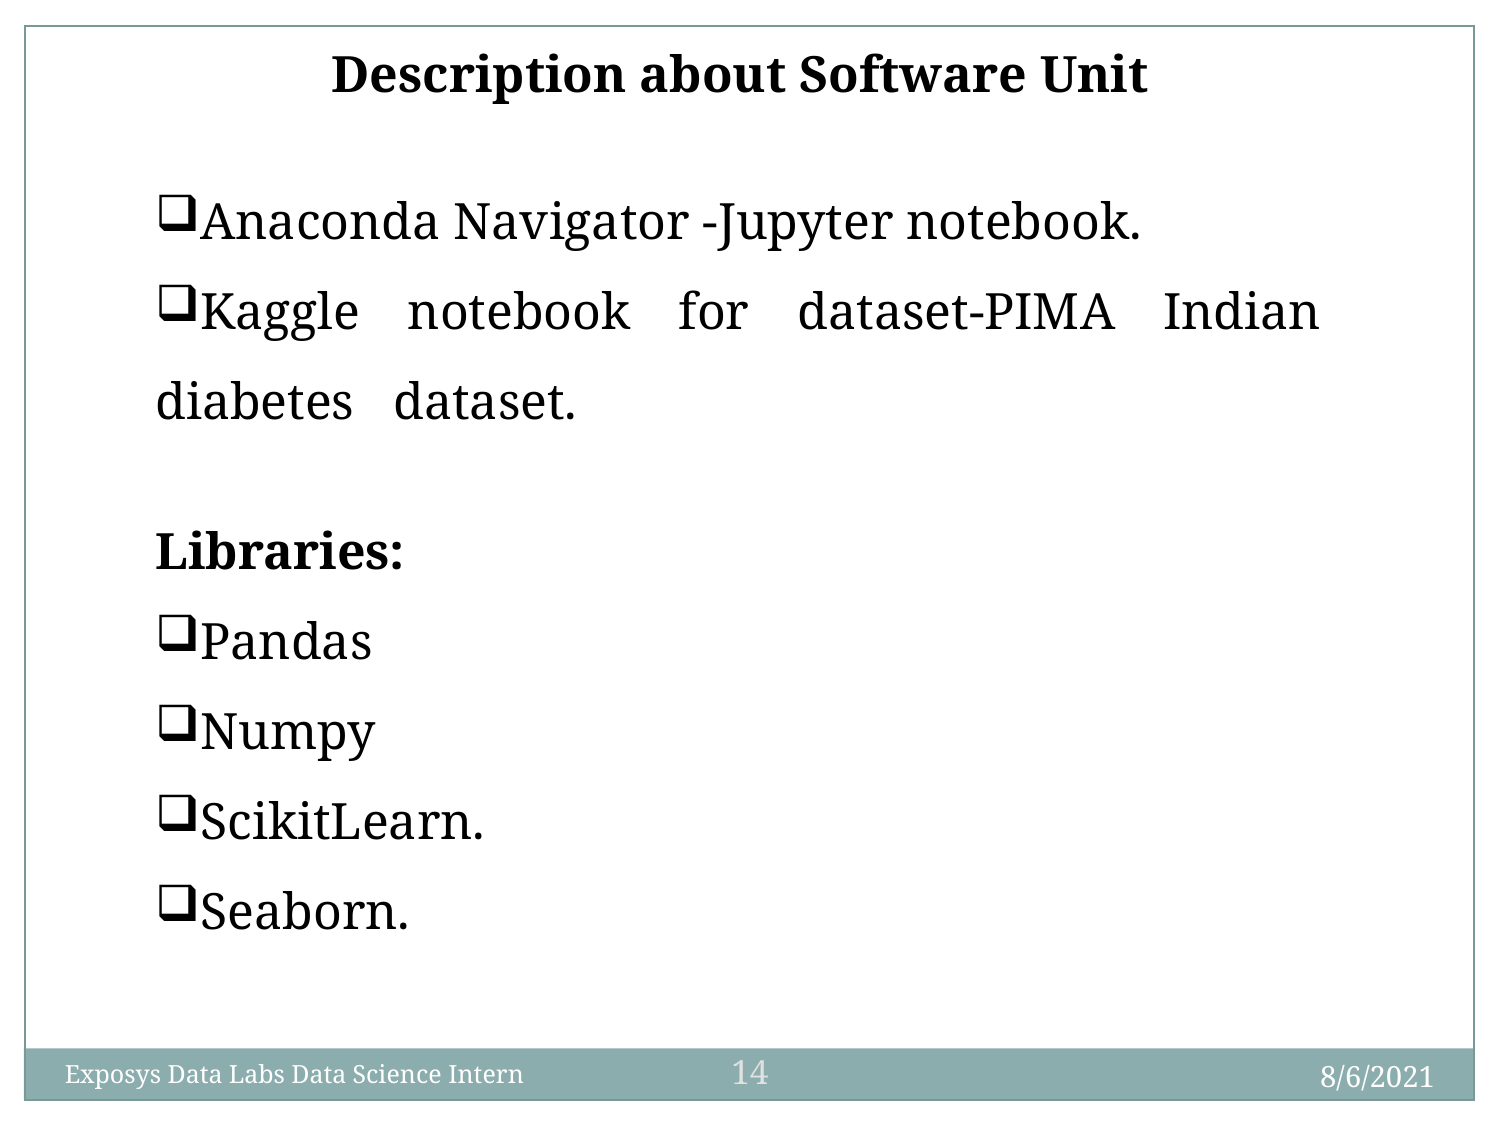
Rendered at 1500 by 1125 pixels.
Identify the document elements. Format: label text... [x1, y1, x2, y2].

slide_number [950, 1050, 1450, 1111]
text_box Description about Software Unit [316, 35, 1164, 110]
text_box Anaconda Navigator -Jupyter notebook. Kaggle notebook for dataset-PIMA Indian diabetes dataset. Libraries: Pandas Numpy ScikitLearn. Seaborn. [140, 152, 1336, 948]
slide_number 14 [699, 1037, 800, 1110]
footer Exposys Data Labs Data Science Intern [50, 1051, 638, 1112]
